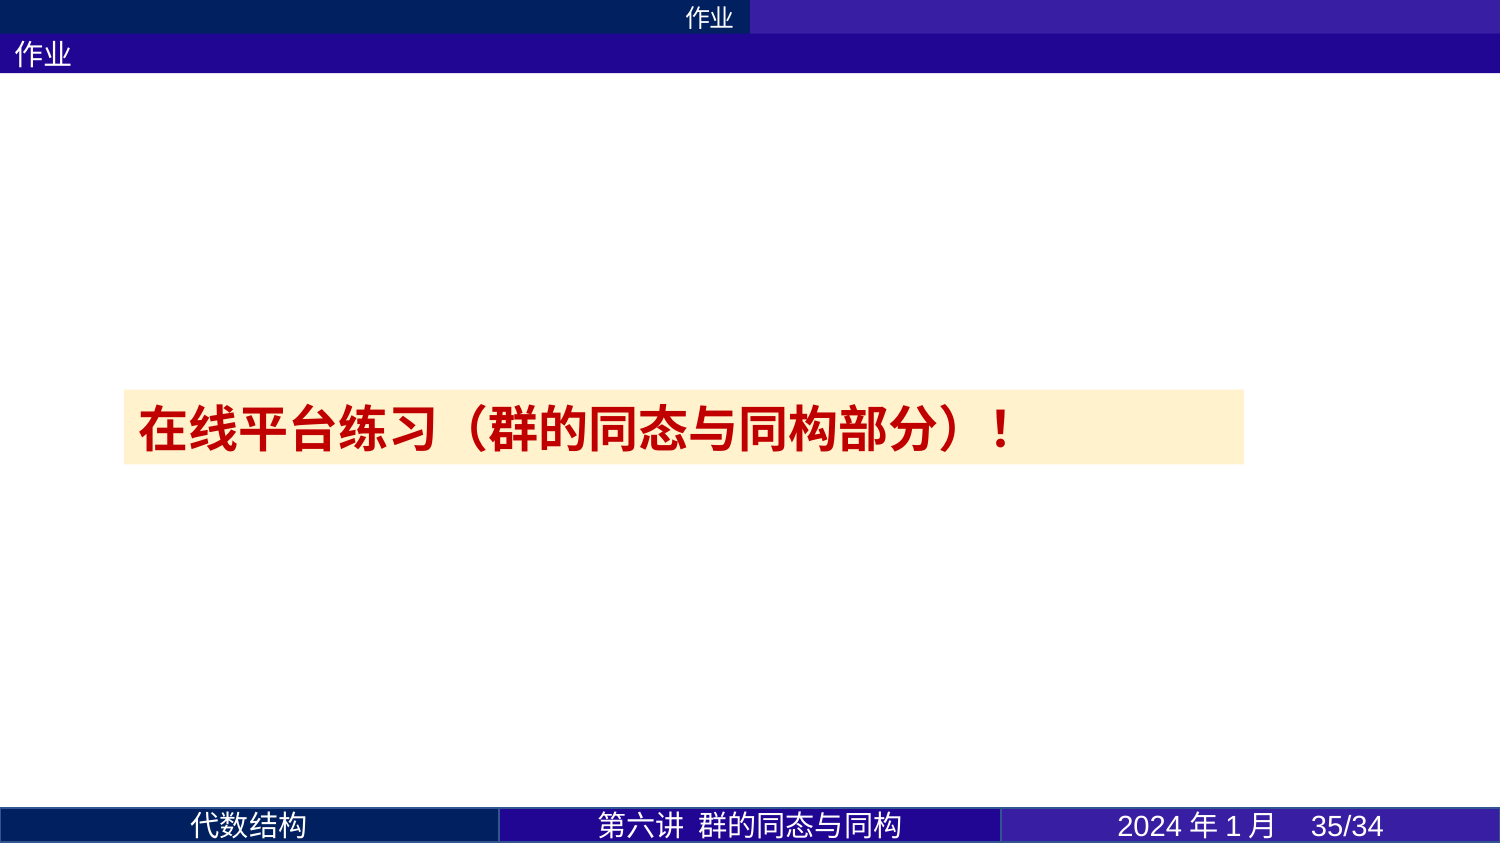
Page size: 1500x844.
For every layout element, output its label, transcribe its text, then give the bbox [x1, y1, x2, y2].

text_box 代数结构 [0, 807, 498, 843]
text_box 作业 [0, 33, 1500, 74]
text_box 2024年1月 /34 [1000, 807, 1500, 843]
text_box 第六讲 群的同态与同构 [498, 807, 1000, 843]
text_box 作业 [0, 0, 749, 33]
text_box 在线平台练习（群的同态与同构部分）！ [123, 389, 1244, 465]
text_box [749, 0, 1500, 33]
